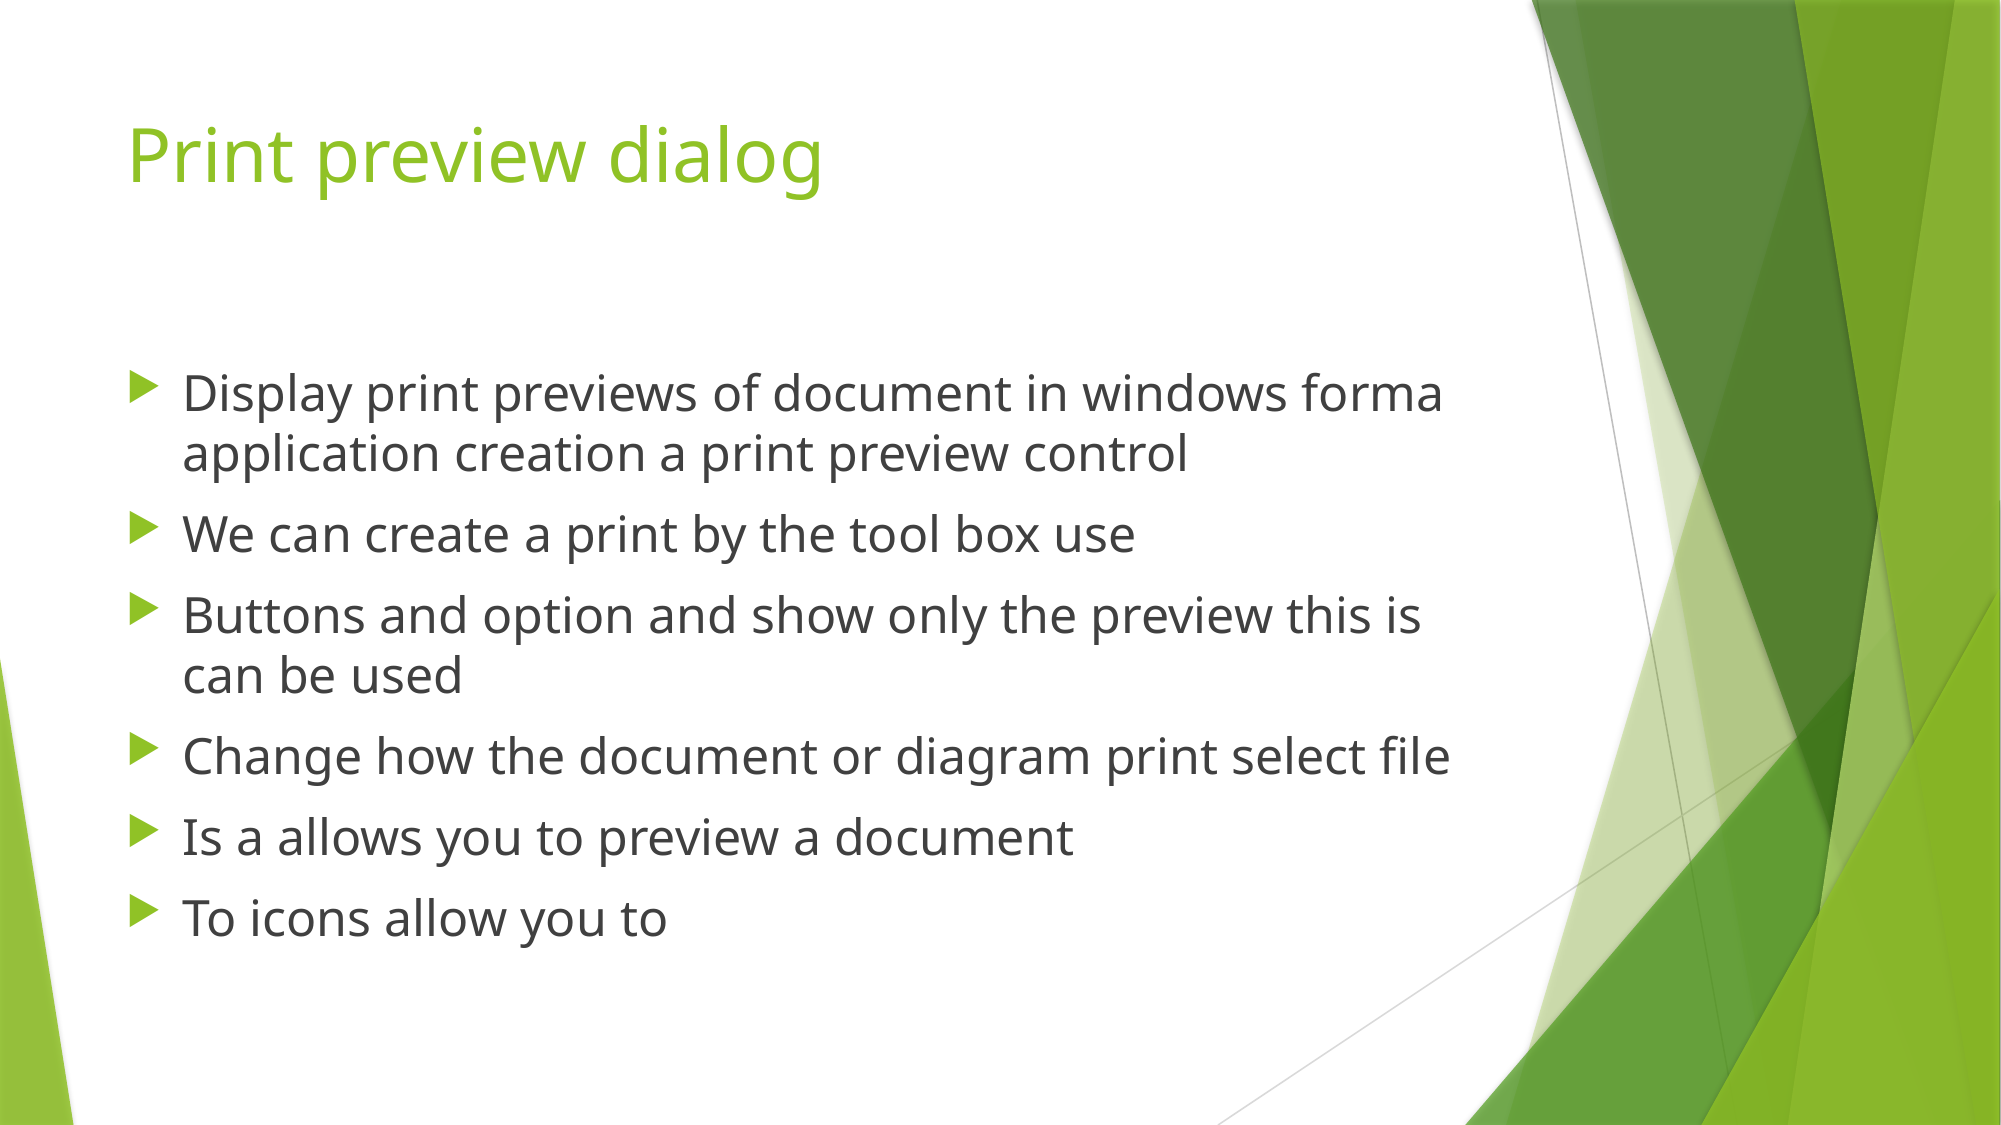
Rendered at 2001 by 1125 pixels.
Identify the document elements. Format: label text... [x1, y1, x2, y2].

title Print preview dialog [111, 99, 1522, 317]
list Display print previews of document in windows forma application creation a print preview control We can create a print by the tool box use Buttons and option and show only the preview this is can be used Change how the document or diagram print select file Is a allows you to preview a document To icons allow you to [111, 354, 1522, 992]
